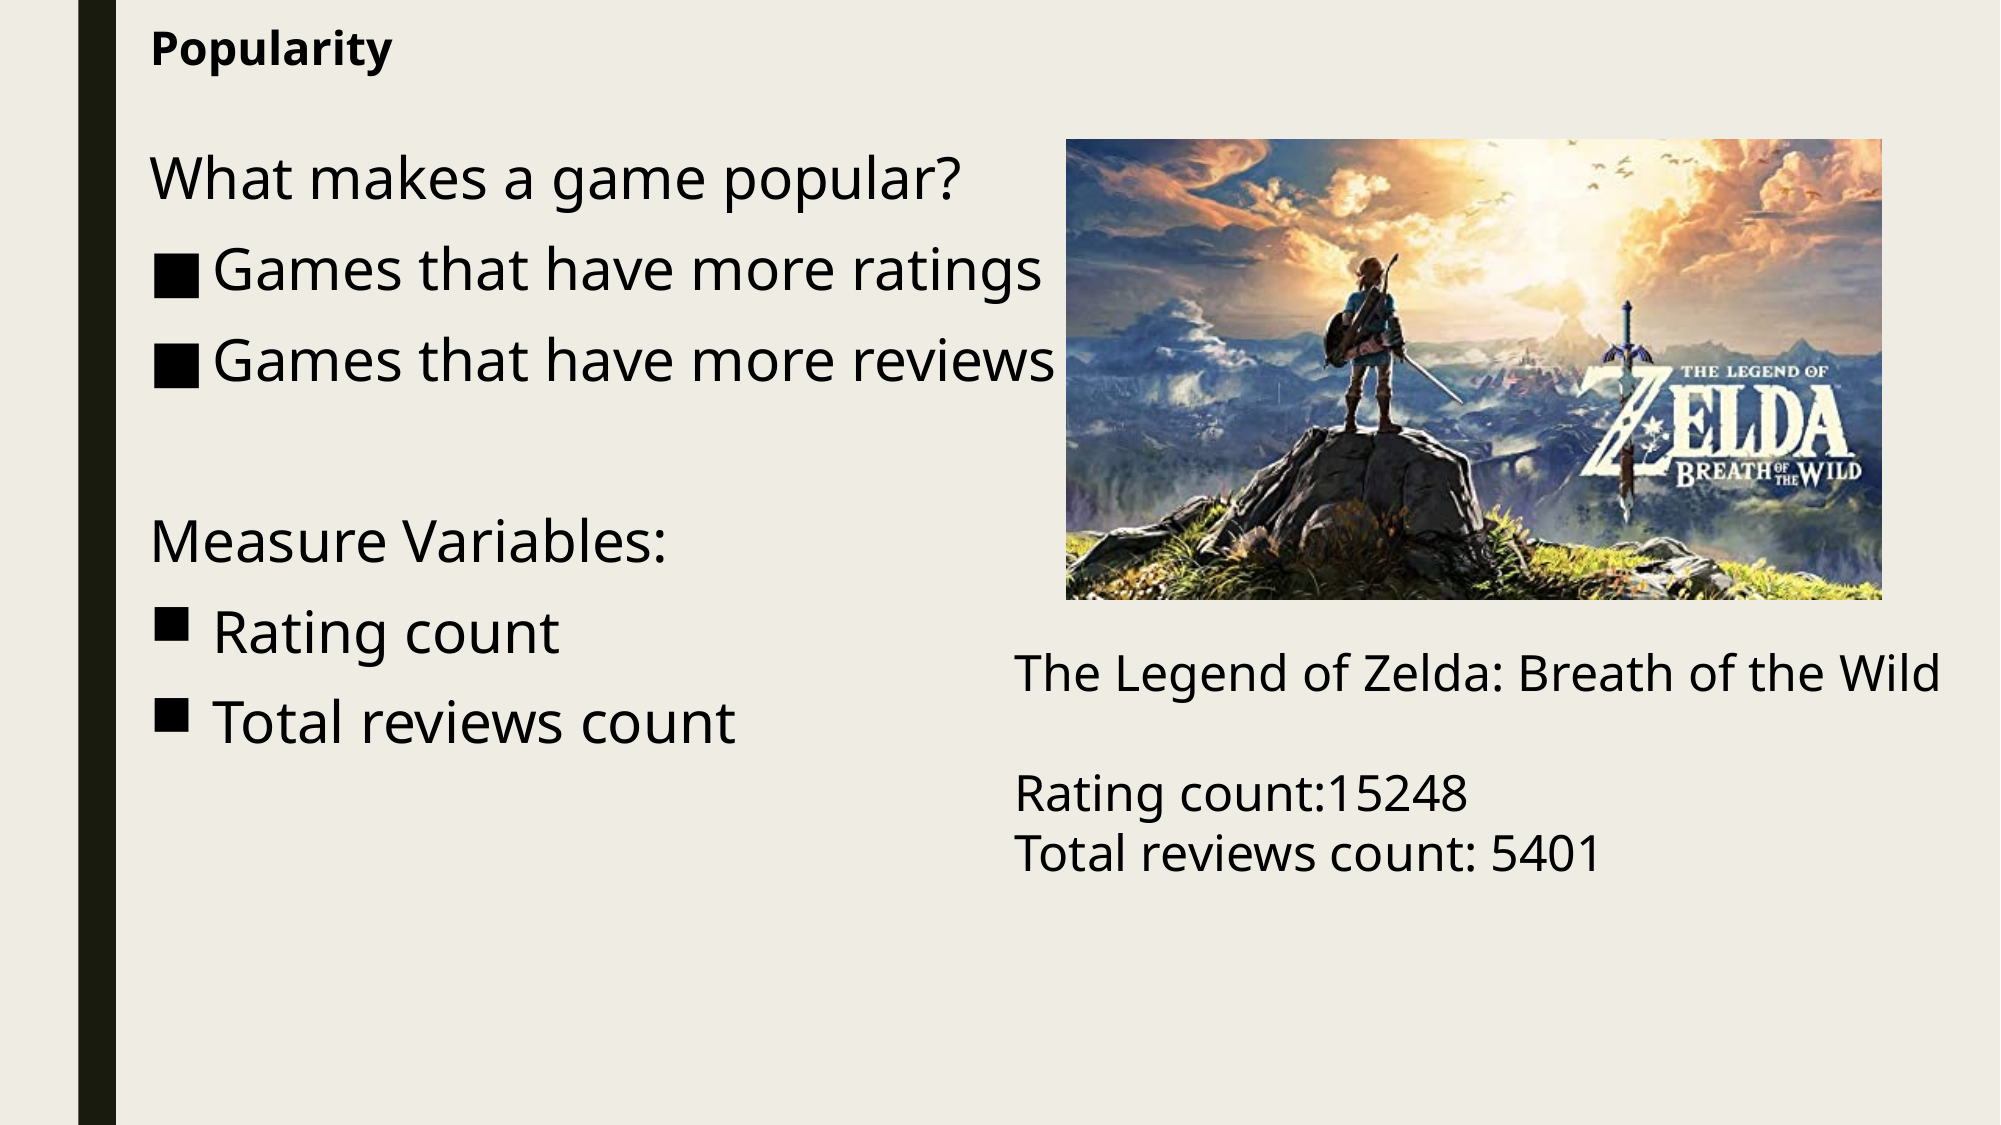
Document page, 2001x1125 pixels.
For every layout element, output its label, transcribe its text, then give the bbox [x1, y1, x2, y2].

picture [1066, 139, 1882, 600]
list What makes a game popular? Games that have more ratings Games that have more reviews Measure Variables: Rating count Total reviews count [134, 139, 1936, 1089]
text_box The Legend of Zelda: Breath of the Wild Rating count:15248 Total reviews count: 5401 [999, 634, 1981, 890]
title Popularity [134, 17, 1342, 139]
